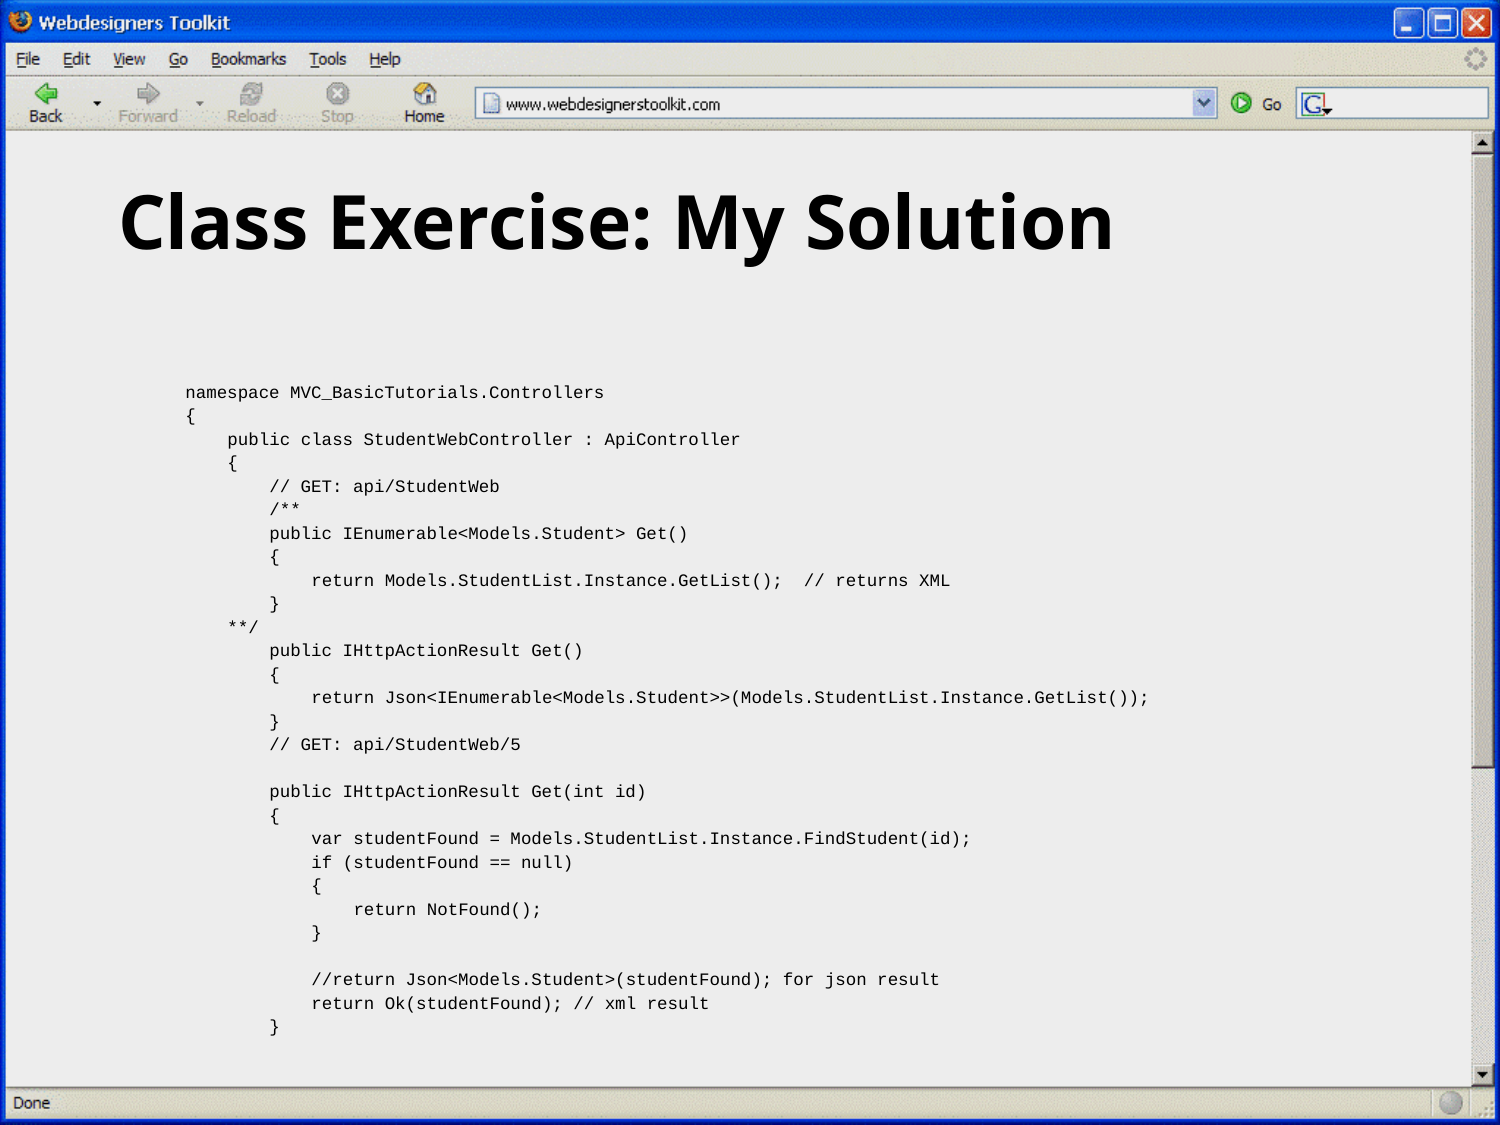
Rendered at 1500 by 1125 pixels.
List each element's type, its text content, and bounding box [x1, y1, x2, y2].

picture [0, 0, 1500, 1125]
text_box namespace MVC_BasicTutorials.Controllers { public class StudentWebController : ApiController { // GET: api/StudentWeb /** public IEnumerable<Models.Student> Get() { return Models.StudentList.Instance.GetList(); // returns XML } **/ public IHttpActionResult Get() { return Json<IEnumerable<Models.Student>>(Models.StudentList.Instance.GetList()); } // GET: api/StudentWeb/5 public IHttpActionResult Get(int id) { var studentFound = Models.StudentList.Instance.FindStudent(id); if (studentFound == null) { return NotFound(); } //return Json<Models.Student>(studentFound); for json result return Ok(studentFound); // xml result } [62, 350, 1425, 1075]
title Class Exercise: My Solution [103, 162, 1397, 288]
